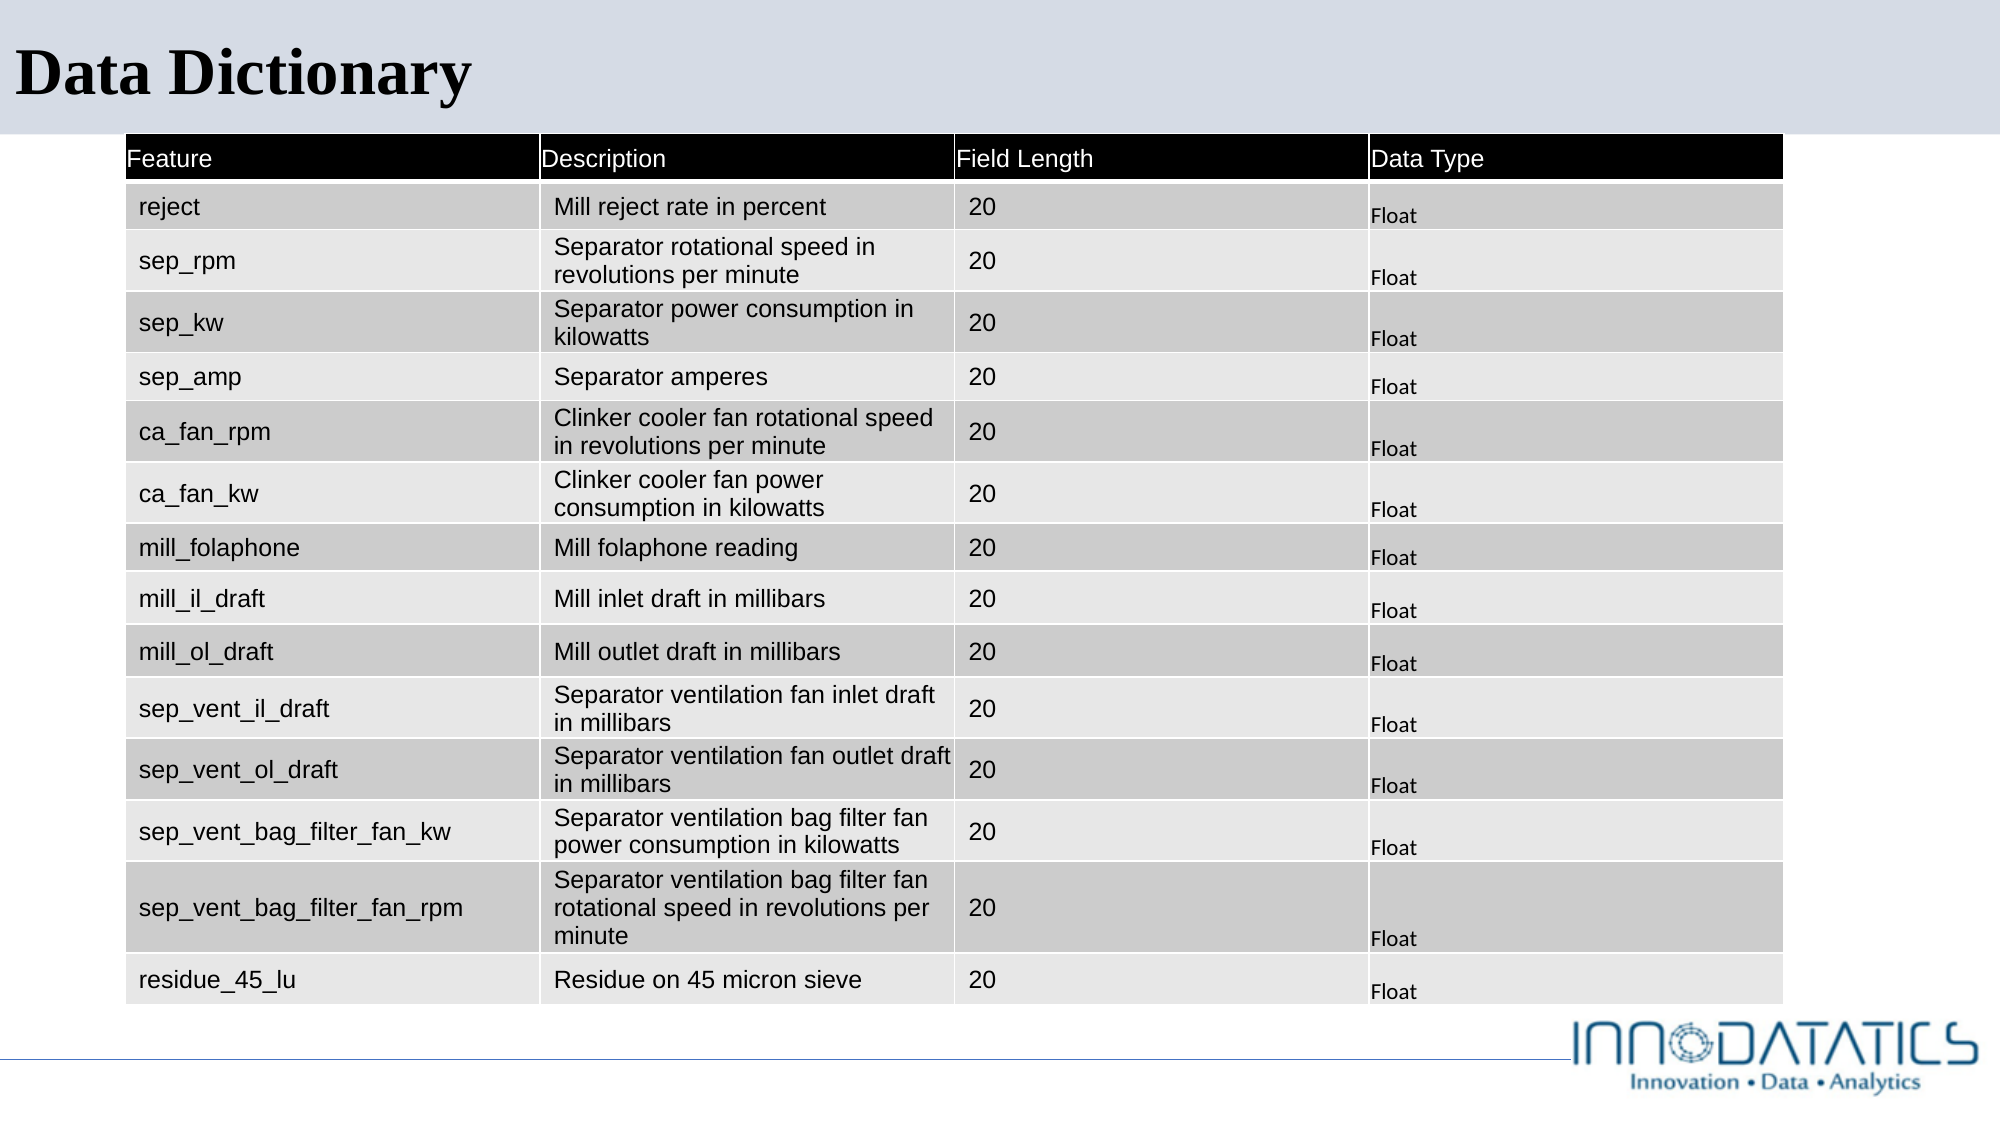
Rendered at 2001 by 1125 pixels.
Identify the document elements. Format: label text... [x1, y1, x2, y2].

table_cell Float [1370, 678, 1783, 737]
table_cell Residue on 45 micron sieve [541, 954, 954, 1004]
table_cell 20 [955, 292, 1368, 352]
table_cell Separator power consumption in kilowatts [541, 292, 954, 352]
table_cell sep_vent_bag_filter_fan_rpm [126, 862, 539, 952]
table_cell ca_fan_kw [126, 463, 539, 522]
table_cell Float [1370, 463, 1783, 522]
title Data Dictionary [0, 0, 1725, 175]
table_header Data Type [1370, 134, 1783, 179]
table_cell Mill reject rate in percent [541, 184, 954, 229]
table_cell Float [1370, 524, 1783, 570]
table_cell Float [1370, 954, 1783, 1004]
table_cell Separator ventilation bag filter fan rotational speed in revolutions per minute [541, 862, 954, 952]
table_cell mill_folaphone [126, 524, 539, 570]
table_cell Separator ventilation fan inlet draft in millibars [541, 678, 954, 737]
table_header Description [541, 134, 954, 179]
table_cell 20 [955, 801, 1368, 860]
table_cell 20 [955, 625, 1368, 676]
table_cell Float [1370, 353, 1783, 400]
table_cell Float [1370, 862, 1783, 952]
table_cell Float [1370, 401, 1783, 461]
table_cell mill_il_draft [126, 572, 539, 623]
picture [1571, 990, 1998, 1124]
table_cell Float [1370, 572, 1783, 623]
table_cell sep_vent_ol_draft [126, 739, 539, 799]
table_cell sep_amp [126, 353, 539, 400]
table_cell Mill inlet draft in millibars [541, 572, 954, 623]
table_cell Mill folaphone reading [541, 524, 954, 570]
table_cell residue_45_lu [126, 954, 539, 1004]
table_header Field Length [955, 134, 1368, 179]
table_cell sep_vent_bag_filter_fan_kw [126, 801, 539, 860]
table_cell Float [1370, 230, 1783, 290]
table_cell 20 [955, 463, 1368, 522]
table_cell Separator ventilation fan outlet draft in millibars [541, 739, 954, 799]
table_cell sep_rpm [126, 230, 539, 290]
table_cell 20 [955, 739, 1368, 799]
table_cell reject [126, 184, 539, 229]
table_cell mill_ol_draft [126, 625, 539, 676]
table_header Feature [126, 134, 539, 179]
table_cell 20 [955, 954, 1368, 1004]
table_cell Float [1370, 625, 1783, 676]
table_cell Clinker cooler fan rotational speed in revolutions per minute [541, 401, 954, 461]
table_cell Float [1370, 801, 1783, 860]
table_cell sep_kw [126, 292, 539, 352]
table_cell 20 [955, 862, 1368, 952]
table_cell 20 [955, 572, 1368, 623]
table_cell 20 [955, 353, 1368, 400]
table_cell 20 [955, 230, 1368, 290]
table_cell 20 [955, 184, 1368, 229]
table_cell ca_fan_rpm [126, 401, 539, 461]
table_cell Separator amperes [541, 353, 954, 400]
table_cell 20 [955, 678, 1368, 737]
table_cell Mill outlet draft in millibars [541, 625, 954, 676]
table_cell Float [1370, 292, 1783, 352]
table_cell Float [1370, 739, 1783, 799]
table_cell Float [1370, 184, 1783, 229]
table_cell 20 [955, 524, 1368, 570]
table_cell Separator ventilation bag filter fan power consumption in kilowatts [541, 801, 954, 860]
table_cell Clinker cooler fan power consumption in kilowatts [541, 463, 954, 522]
table_cell Separator rotational speed in revolutions per minute [541, 230, 954, 290]
table_cell sep_vent_il_draft [126, 678, 539, 737]
table_cell 20 [955, 401, 1368, 461]
